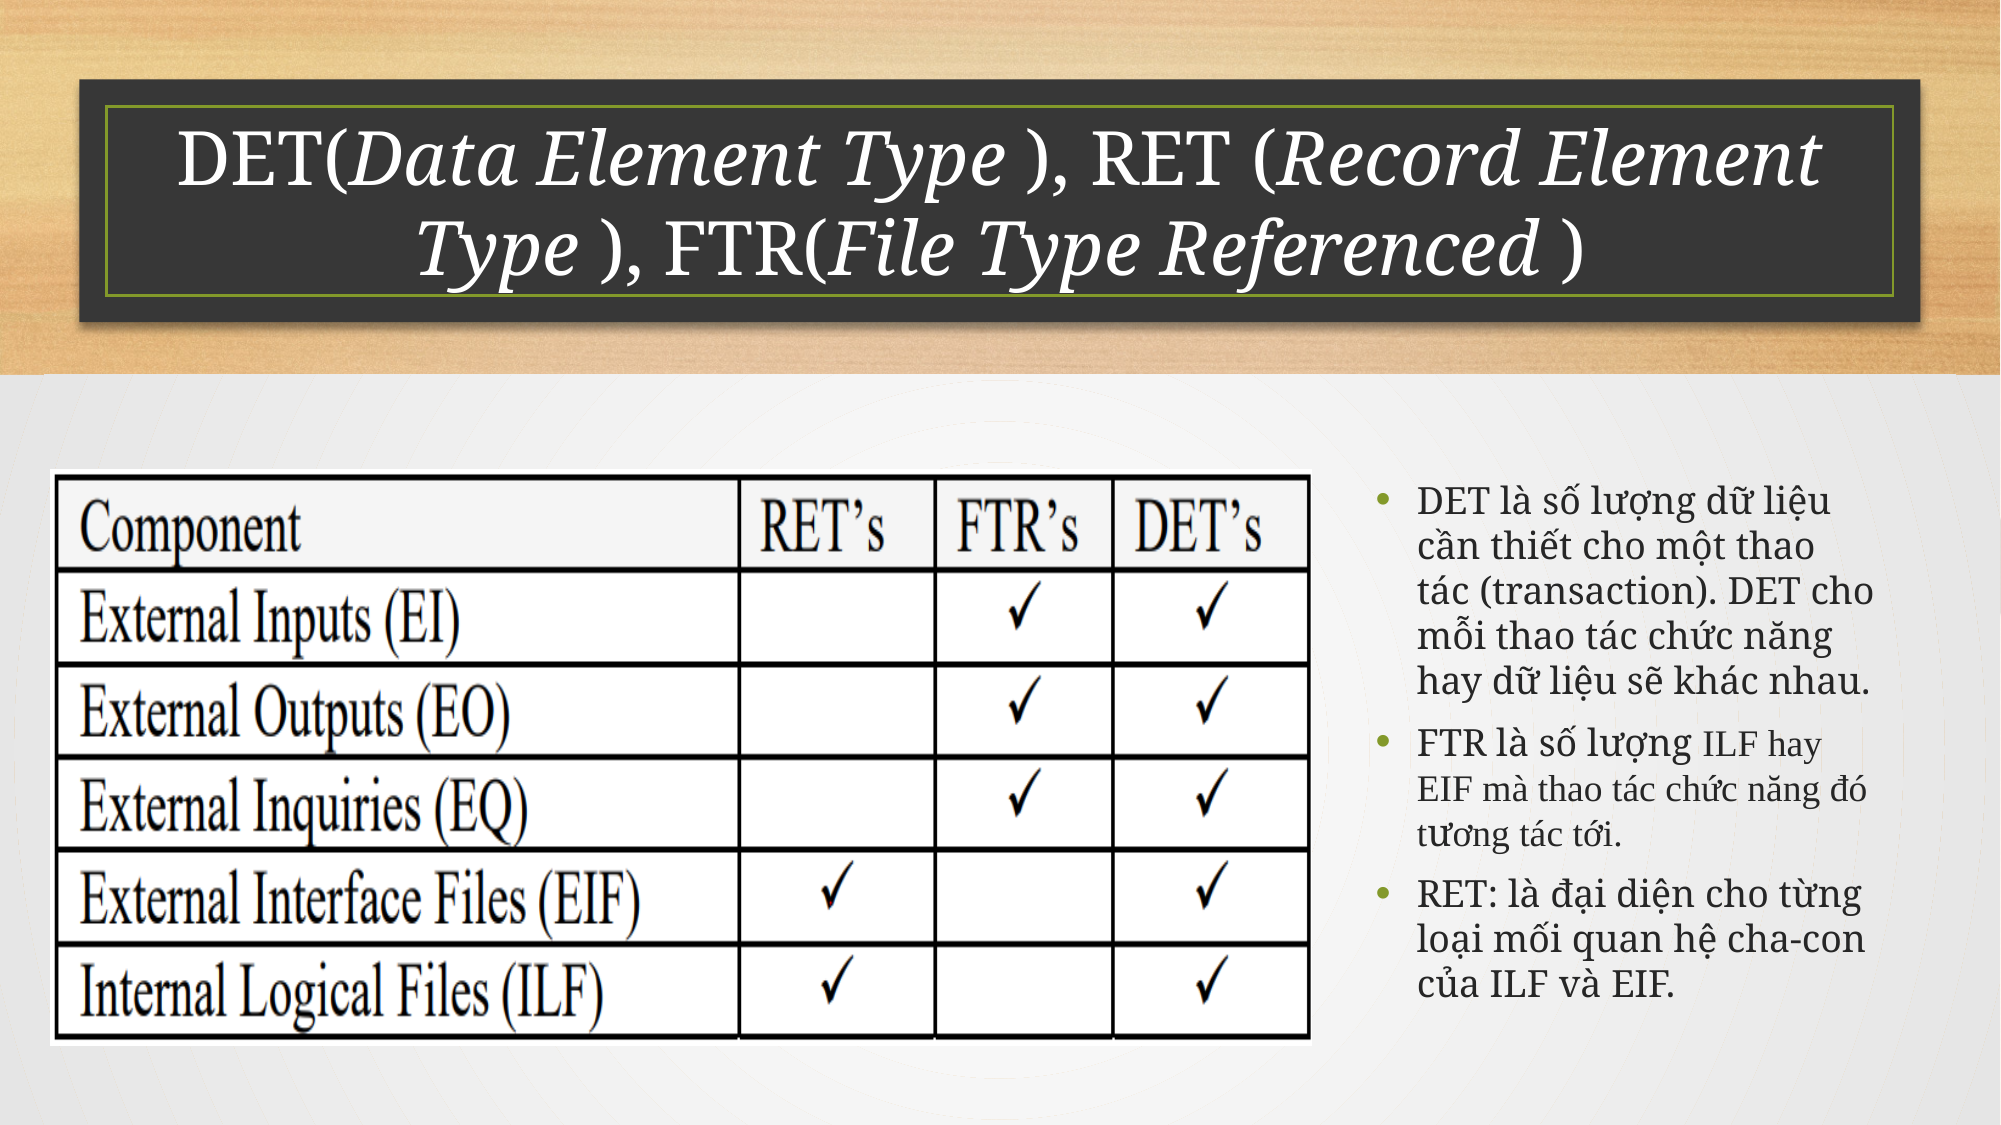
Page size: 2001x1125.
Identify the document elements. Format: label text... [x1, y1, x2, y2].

list DET là số lượng dữ liệu cần thiết cho một thao tác (transaction). DET cho mỗi thao tác chức năng hay dữ liệu sẽ khác nhau. FTR là số lượng ILF hay EIF mà thao tác chức năng đó tương tác tới. RET: là đại diện cho từng loại mối quan hệ cha-con của ILF và EIF. [1360, 469, 1894, 1046]
text_box [0, 374, 2000, 1125]
title DET(Data Element Type ), RET (Record Element Type ), FTR(File Type Referenced ) [131, 117, 1869, 285]
text_box [0, 0, 2000, 374]
text_box [106, 106, 1894, 296]
picture [50, 468, 1313, 1046]
text_box [78, 78, 1922, 323]
